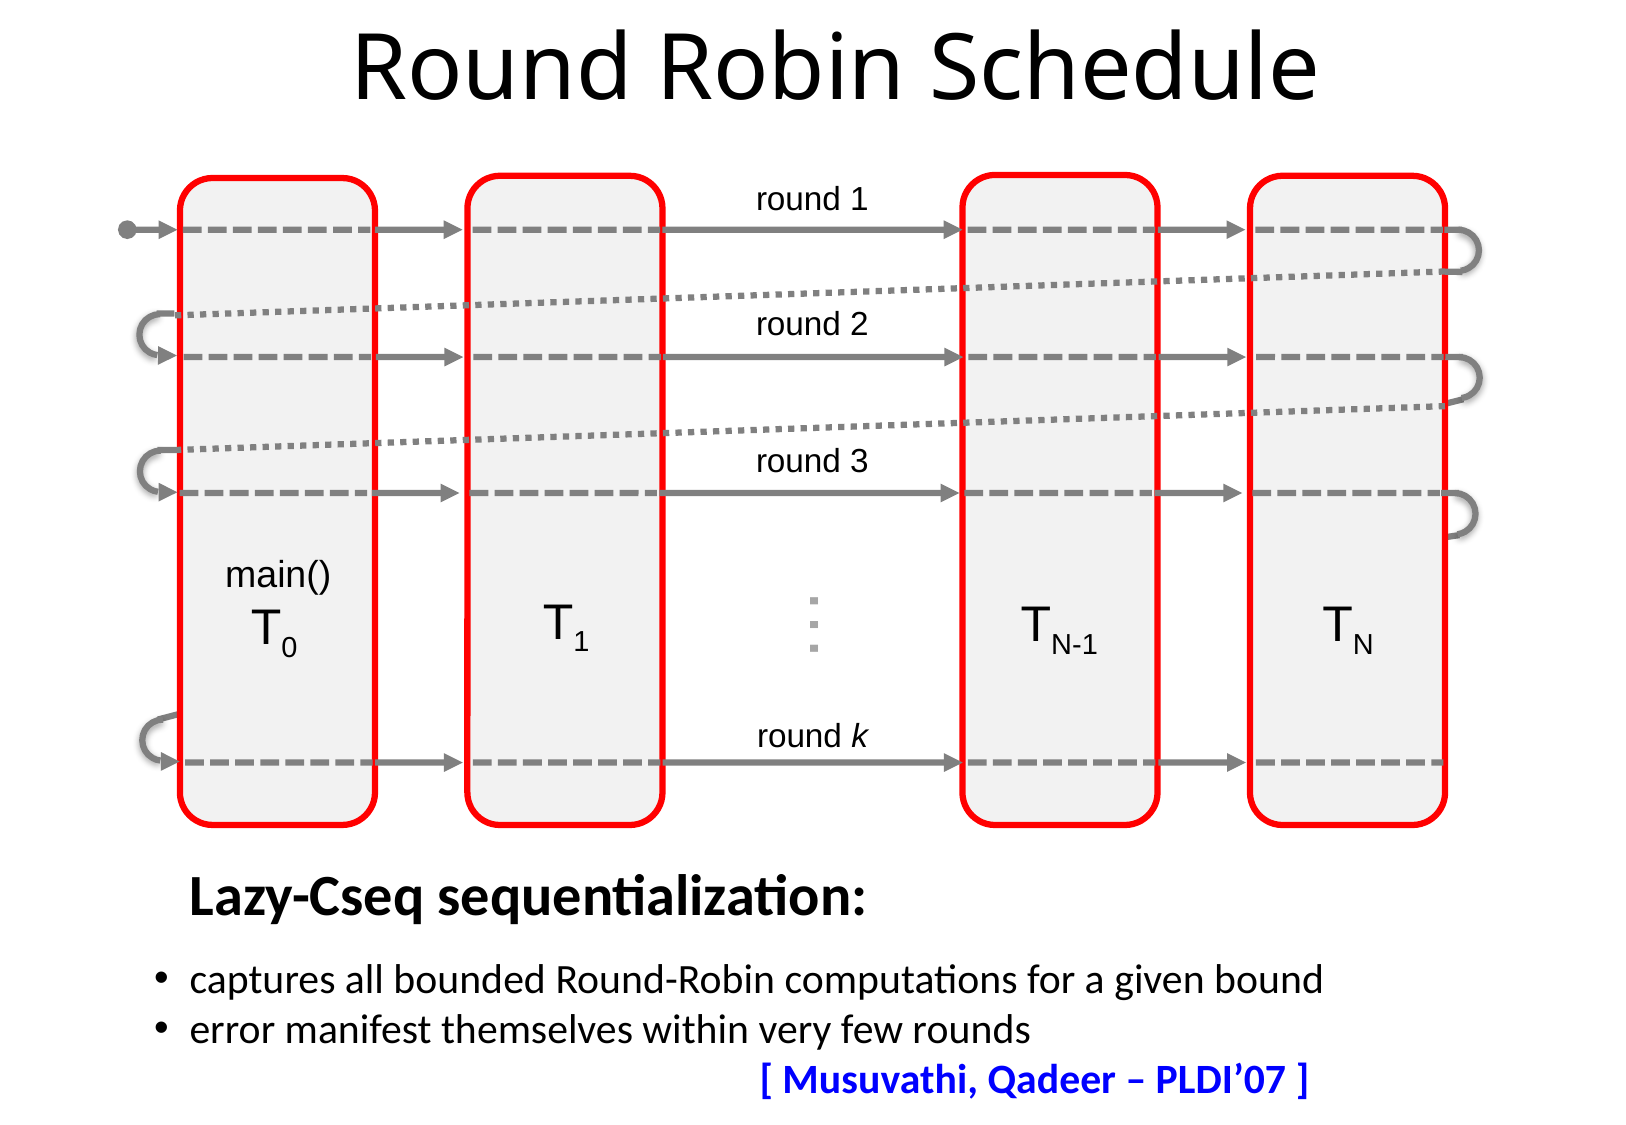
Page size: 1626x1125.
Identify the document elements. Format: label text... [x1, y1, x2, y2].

text_box Lazy-Cseq sequentialization: captures all bounded Round-Robin computations for a given bound error manifest themselves within very few rounds [ Musuvathi, Qadeer – PLDI’07 ] [99, 849, 1533, 1110]
text_box [140, 717, 164, 763]
text_box [662, 756, 963, 769]
text_box [1158, 350, 1247, 364]
text_box [161, 755, 180, 768]
text_box main() T0 [196, 542, 360, 671]
text_box [177, 175, 378, 828]
text_box [1154, 486, 1243, 500]
text_box [1157, 223, 1246, 236]
text_box [1458, 354, 1482, 401]
text_box round 2 [687, 294, 938, 350]
text_box [137, 312, 161, 358]
text_box [374, 223, 463, 236]
text_box [663, 350, 964, 364]
text_box [659, 486, 960, 500]
text_box [465, 173, 665, 828]
title Round Robin Schedule [62, 0, 1563, 125]
text_box [121, 223, 178, 236]
text_box round k [687, 706, 938, 762]
text_box [159, 349, 177, 362]
text_box … [788, 537, 893, 706]
text_box round 3 [687, 431, 938, 487]
text_box round 1 [687, 169, 938, 225]
text_box [375, 350, 464, 364]
text_box [375, 756, 463, 769]
text_box [1454, 490, 1478, 537]
text_box [1247, 173, 1448, 828]
text_box [1457, 227, 1482, 273]
text_box [1158, 756, 1246, 769]
text_box TN-1 [987, 584, 1132, 668]
text_box [159, 485, 178, 499]
text_box [371, 486, 460, 500]
text_box TN [1276, 584, 1420, 668]
text_box [960, 172, 1160, 828]
text_box [662, 223, 963, 236]
text_box T1 [494, 581, 638, 665]
text_box [137, 448, 161, 494]
